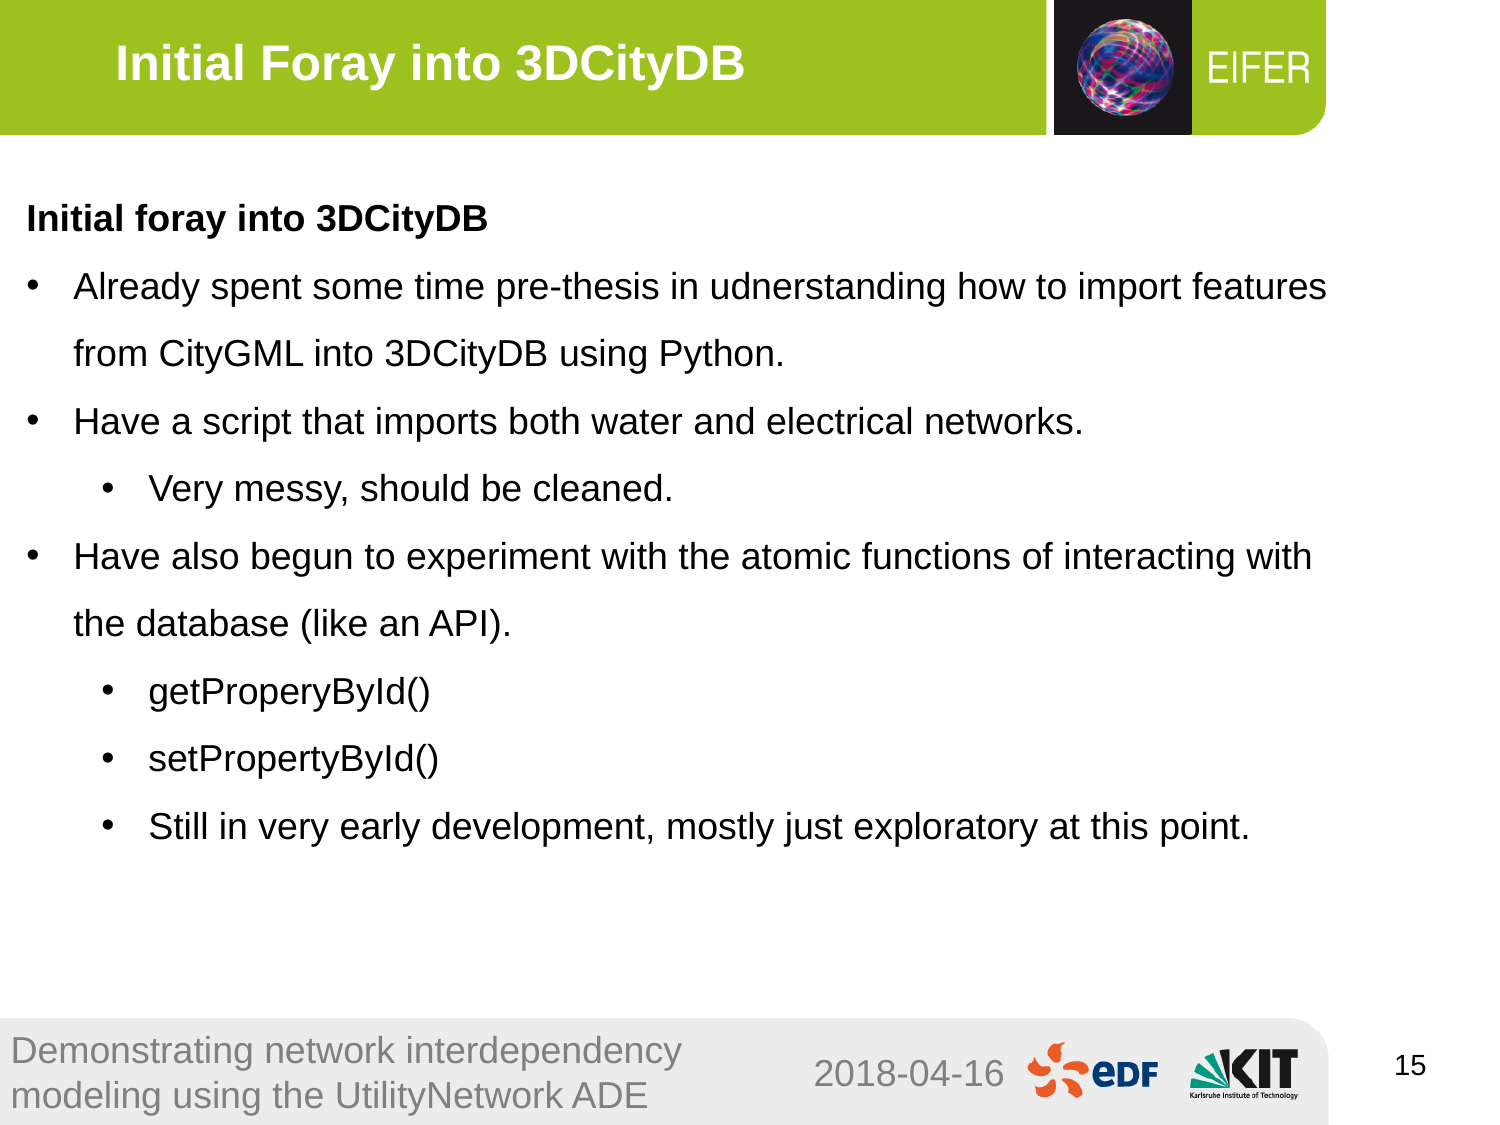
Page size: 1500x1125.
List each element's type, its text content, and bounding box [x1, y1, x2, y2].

text_box Initial foray into 3DCityDB Already spent some time pre-thesis in udnerstanding how to import features from CityGML into 3DCityDB using Python. Have a script that imports both water and electrical networks. Very messy, should be cleaned. Have also begun to experiment with the atomic functions of interacting with the database (like an API). getProperyById() setPropertyById() Still in very early development, mostly just exploratory at this point. [11, 164, 1380, 855]
slide_number 15 [1379, 1033, 1499, 1094]
text_box Demonstrating network interdependency modeling using the UtilityNetwork ADE [0, 1018, 715, 1124]
text_box 2018-04-16 [798, 1041, 1020, 1102]
picture [0, 1008, 1330, 1125]
picture [1054, 0, 1329, 136]
list Initial Foray into 3DCityDB [100, 5, 1032, 134]
